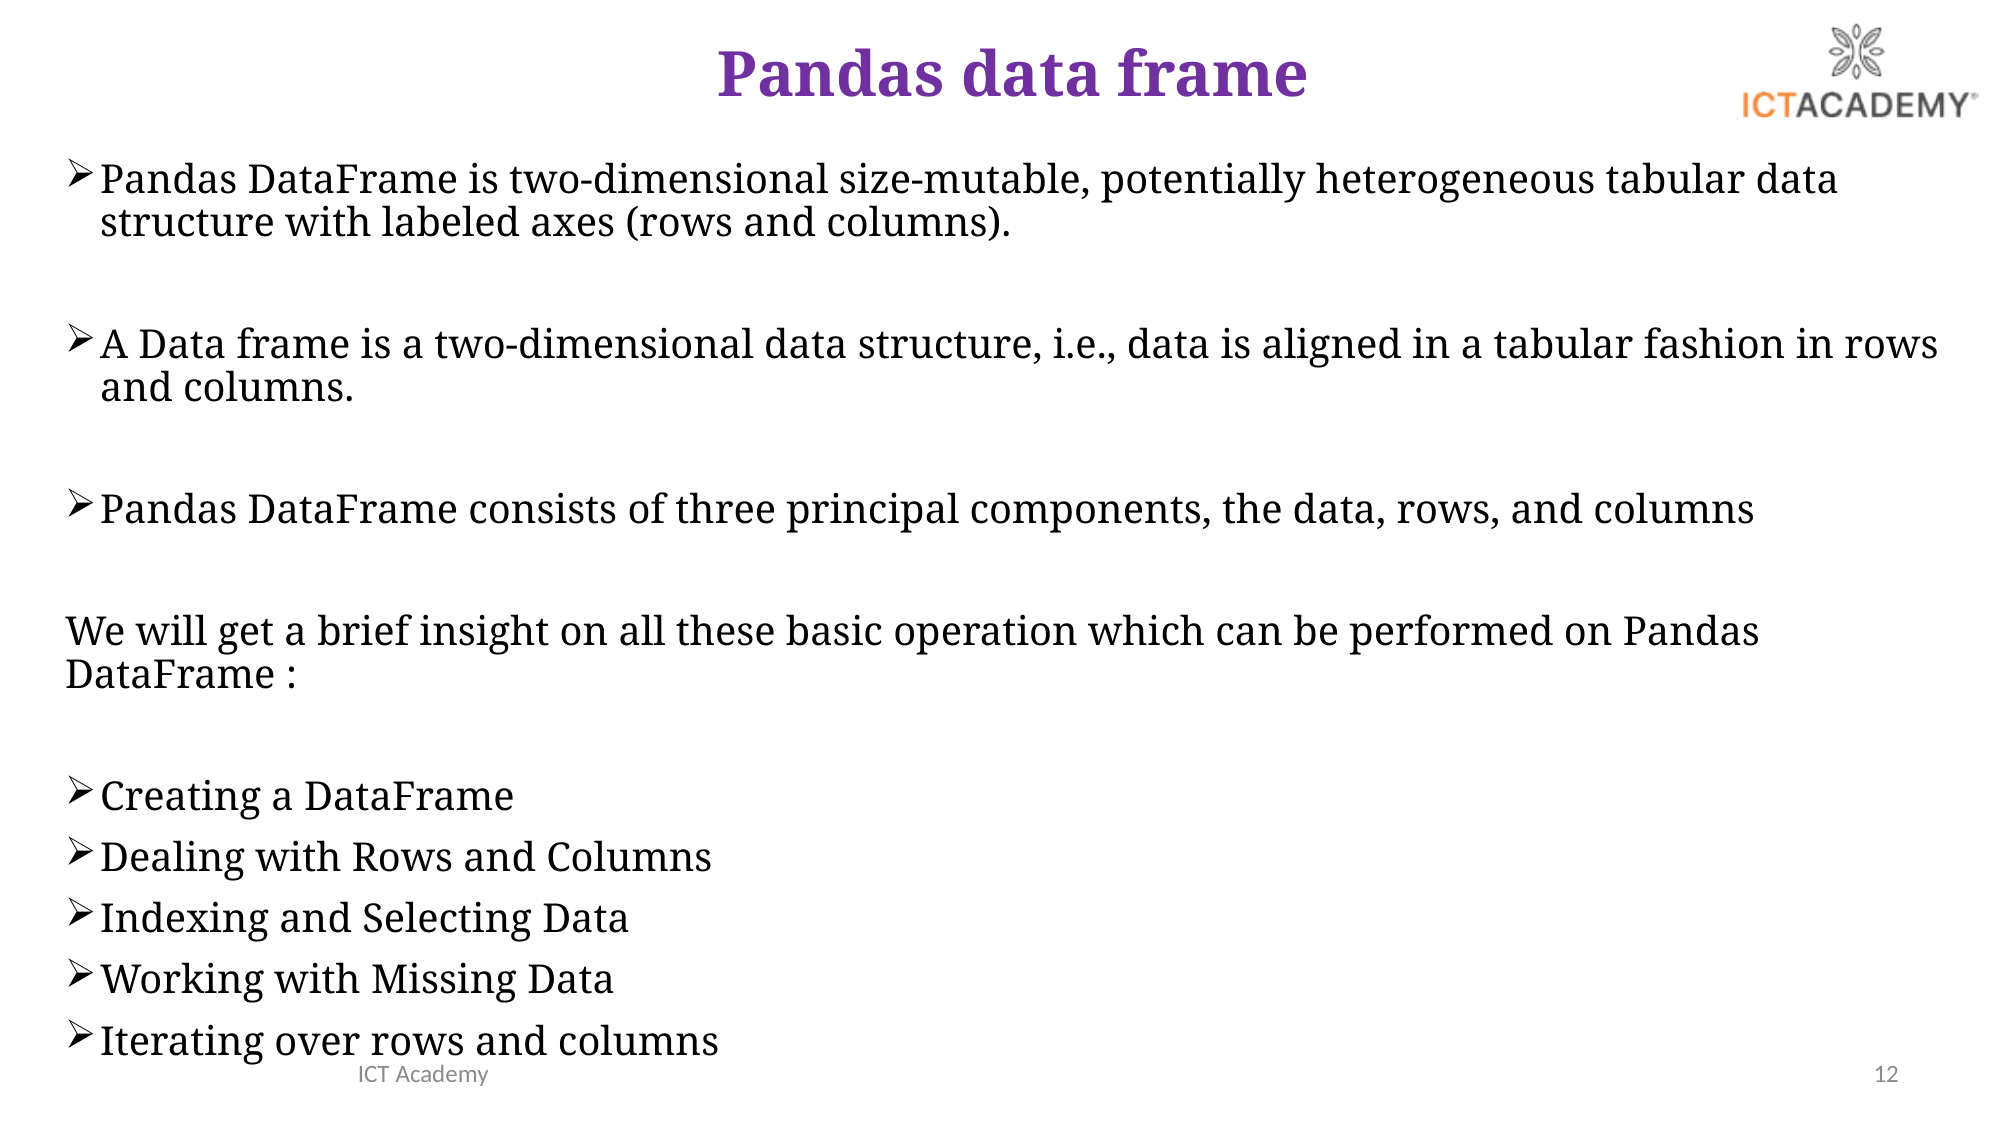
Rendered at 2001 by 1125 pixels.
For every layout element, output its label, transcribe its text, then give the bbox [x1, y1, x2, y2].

footer ICT Academy [85, 1042, 761, 1103]
title Pandas data frame [109, 15, 1919, 138]
picture [1919, 22, 1979, 120]
slide_number 12 [1464, 1042, 1915, 1103]
list Pandas DataFrame is two-dimensional size-mutable, potentially heterogeneous tabular data structure with labeled axes (rows and columns). A Data frame is a two-dimensional data structure, i.e., data is aligned in a tabular fashion in rows and columns. Pandas DataFrame consists of three principal components, the data, rows, and columns We will get a brief insight on all these basic operation which can be performed on Pandas DataFrame : Creating a DataFrame Dealing with Rows and Columns Indexing and Selecting Data Working with Missing Data Iterating over rows and columns [50, 151, 1968, 1079]
